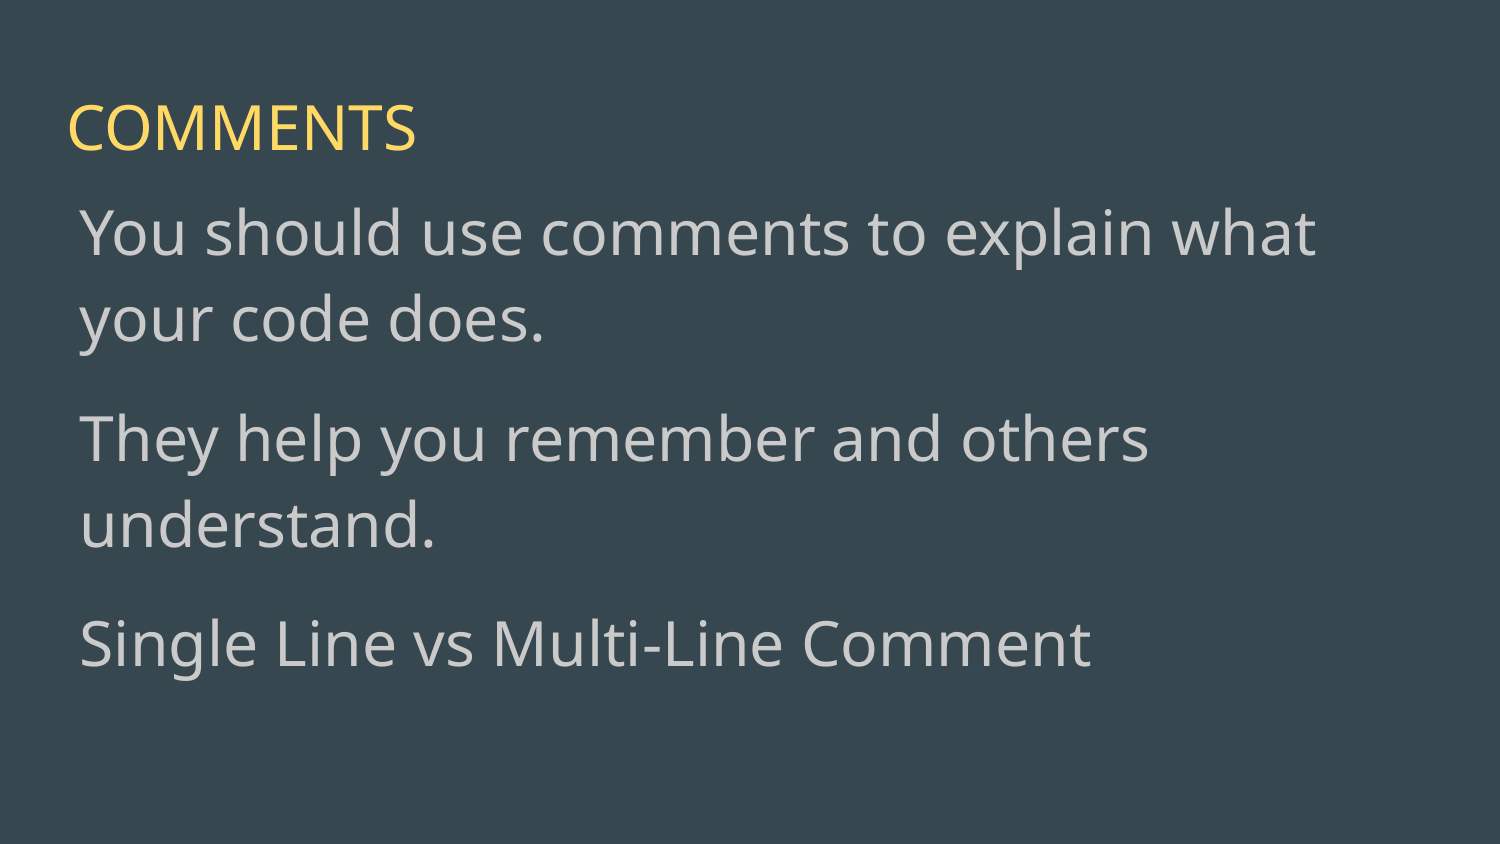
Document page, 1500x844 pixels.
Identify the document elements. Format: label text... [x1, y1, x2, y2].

title COMMENTS [51, 72, 1449, 167]
list You should use comments to explain what your code does. They help you remember and others understand. Single Line vs Multi-Line Comment [64, 166, 1463, 728]
